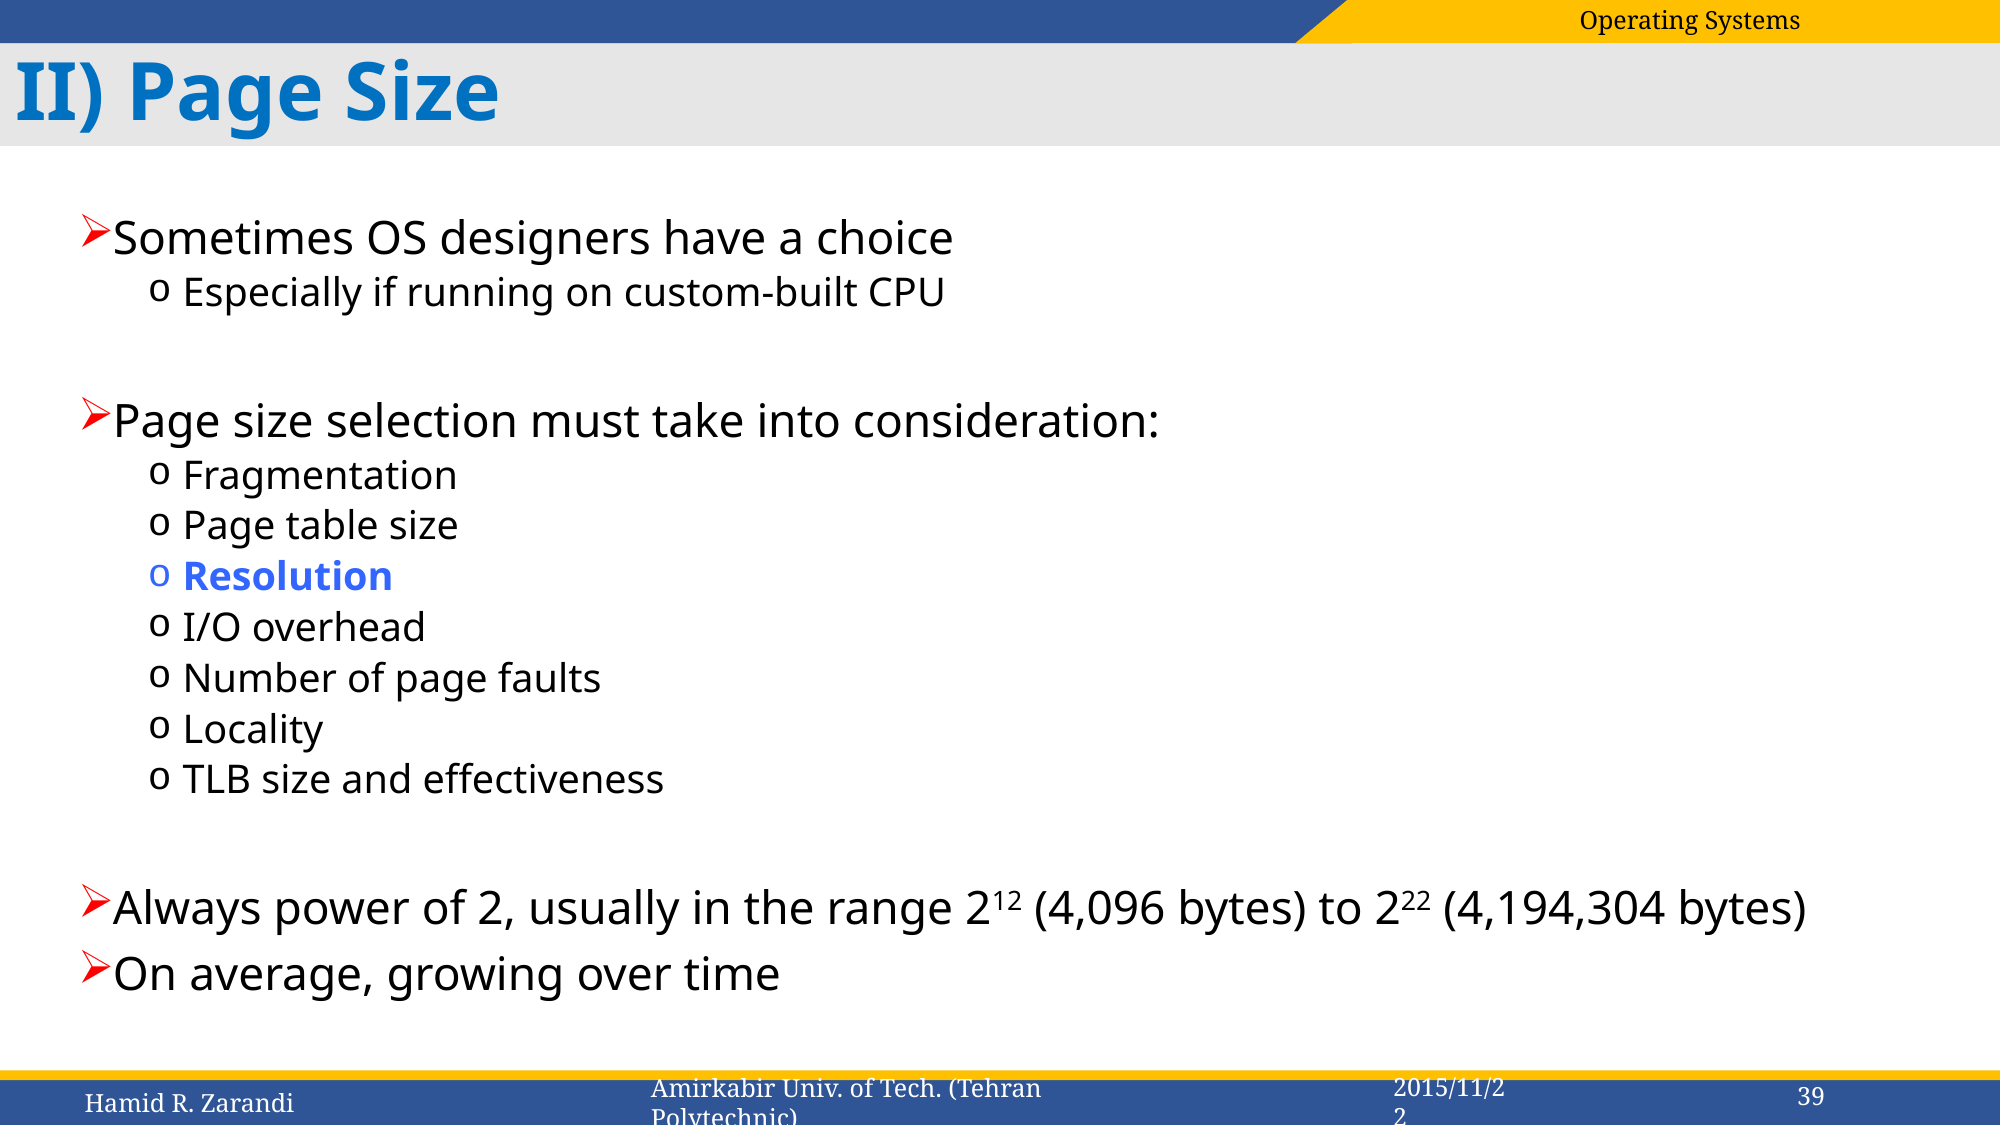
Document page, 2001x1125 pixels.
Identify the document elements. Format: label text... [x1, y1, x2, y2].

list Sometimes OS designers have a choice Especially if running on custom-built CPU Page size selection must take into consideration: Fragmentation Page table size Resolution I/O overhead Number of page faults Locality TLB size and effectiveness Always power of 2, usually in the range 212 (4,096 bytes) to 222 (4,194,304 bytes) On average, growing over time [63, 207, 1937, 1014]
title II) Page Size [0, 43, 2000, 146]
